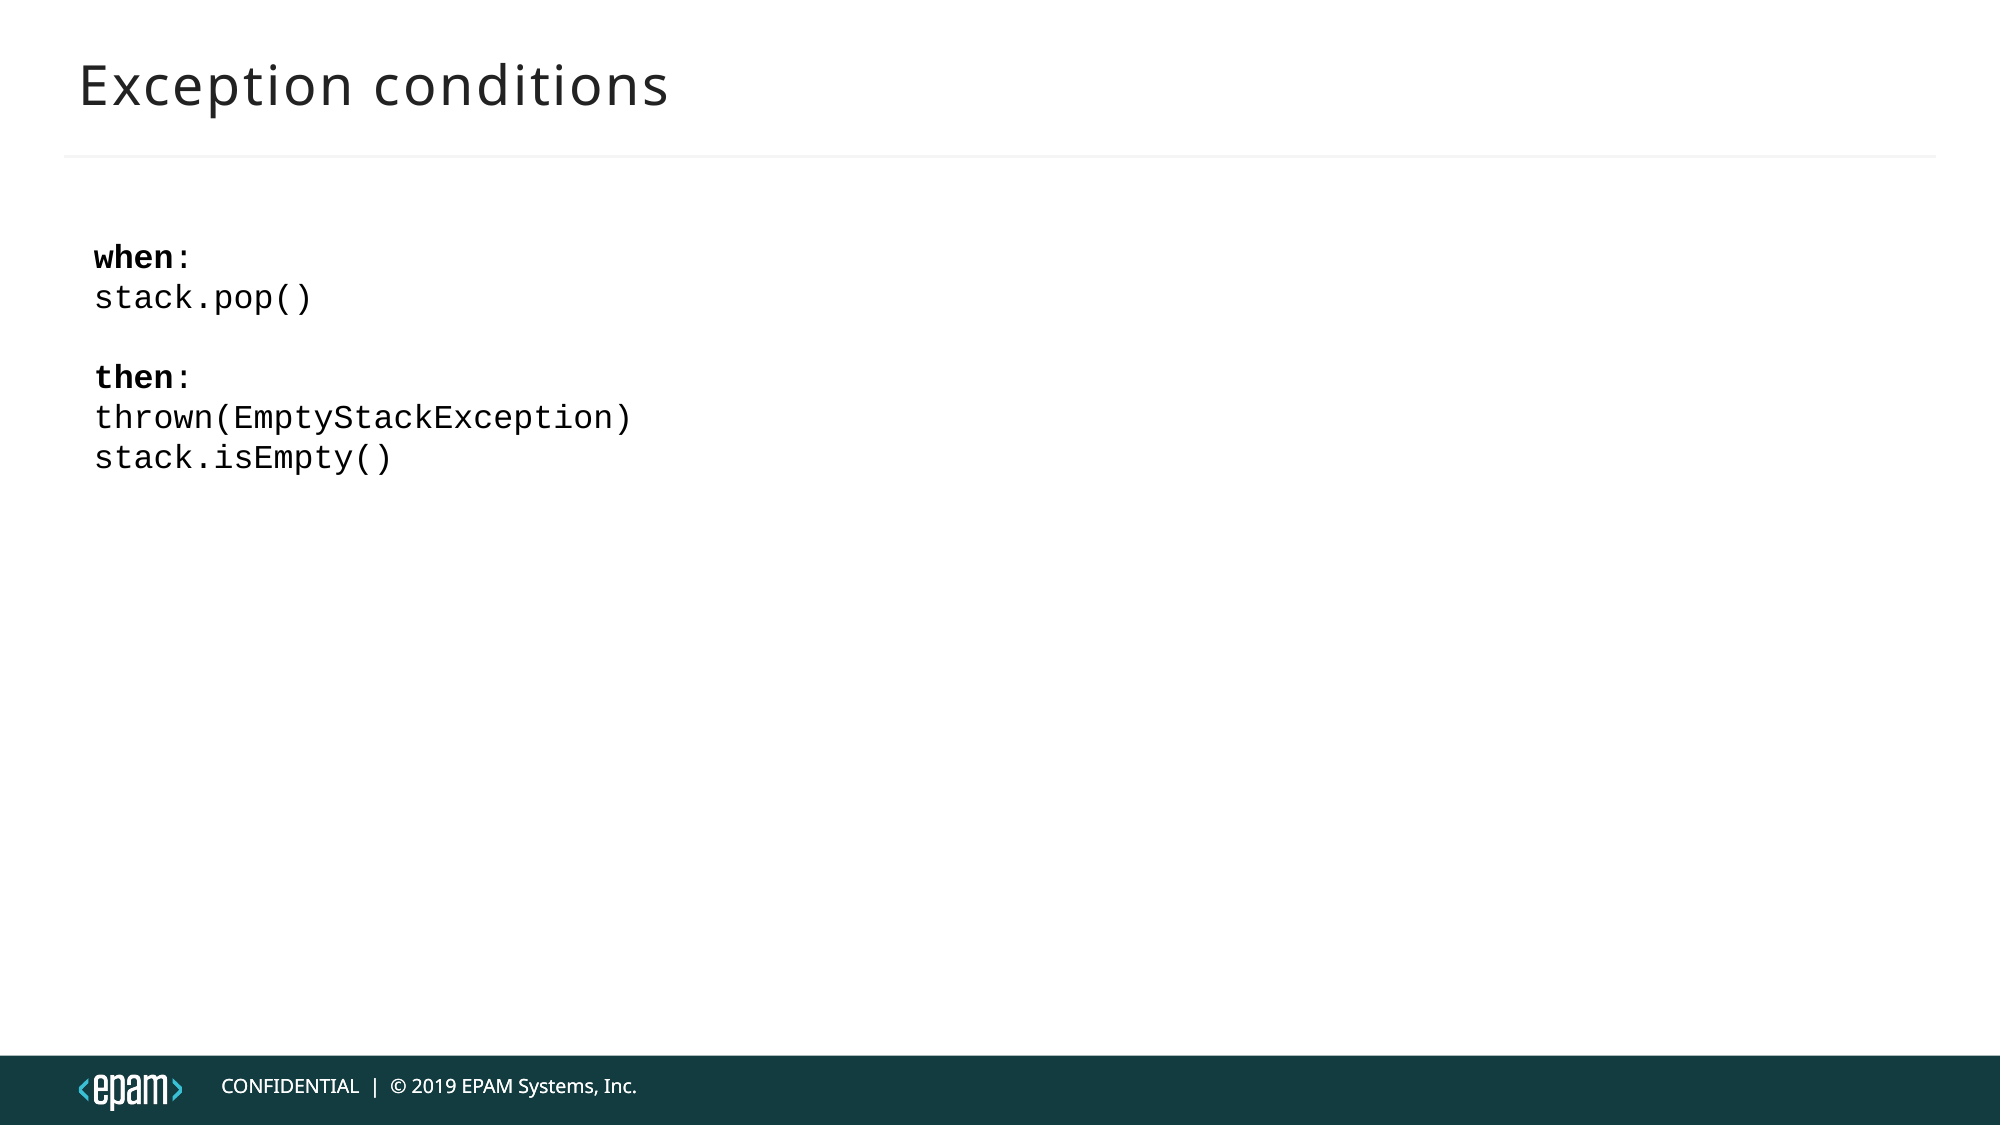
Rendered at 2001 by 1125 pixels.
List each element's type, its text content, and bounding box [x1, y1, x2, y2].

text_box CONFIDENTIAL | © 2019 EPAM Systems, Inc. [206, 1066, 737, 1105]
title Exception conditions [78, 50, 1922, 116]
text_box when: stack.pop() then: thrown(EmptyStackException) stack.isEmpty() [78, 227, 660, 483]
